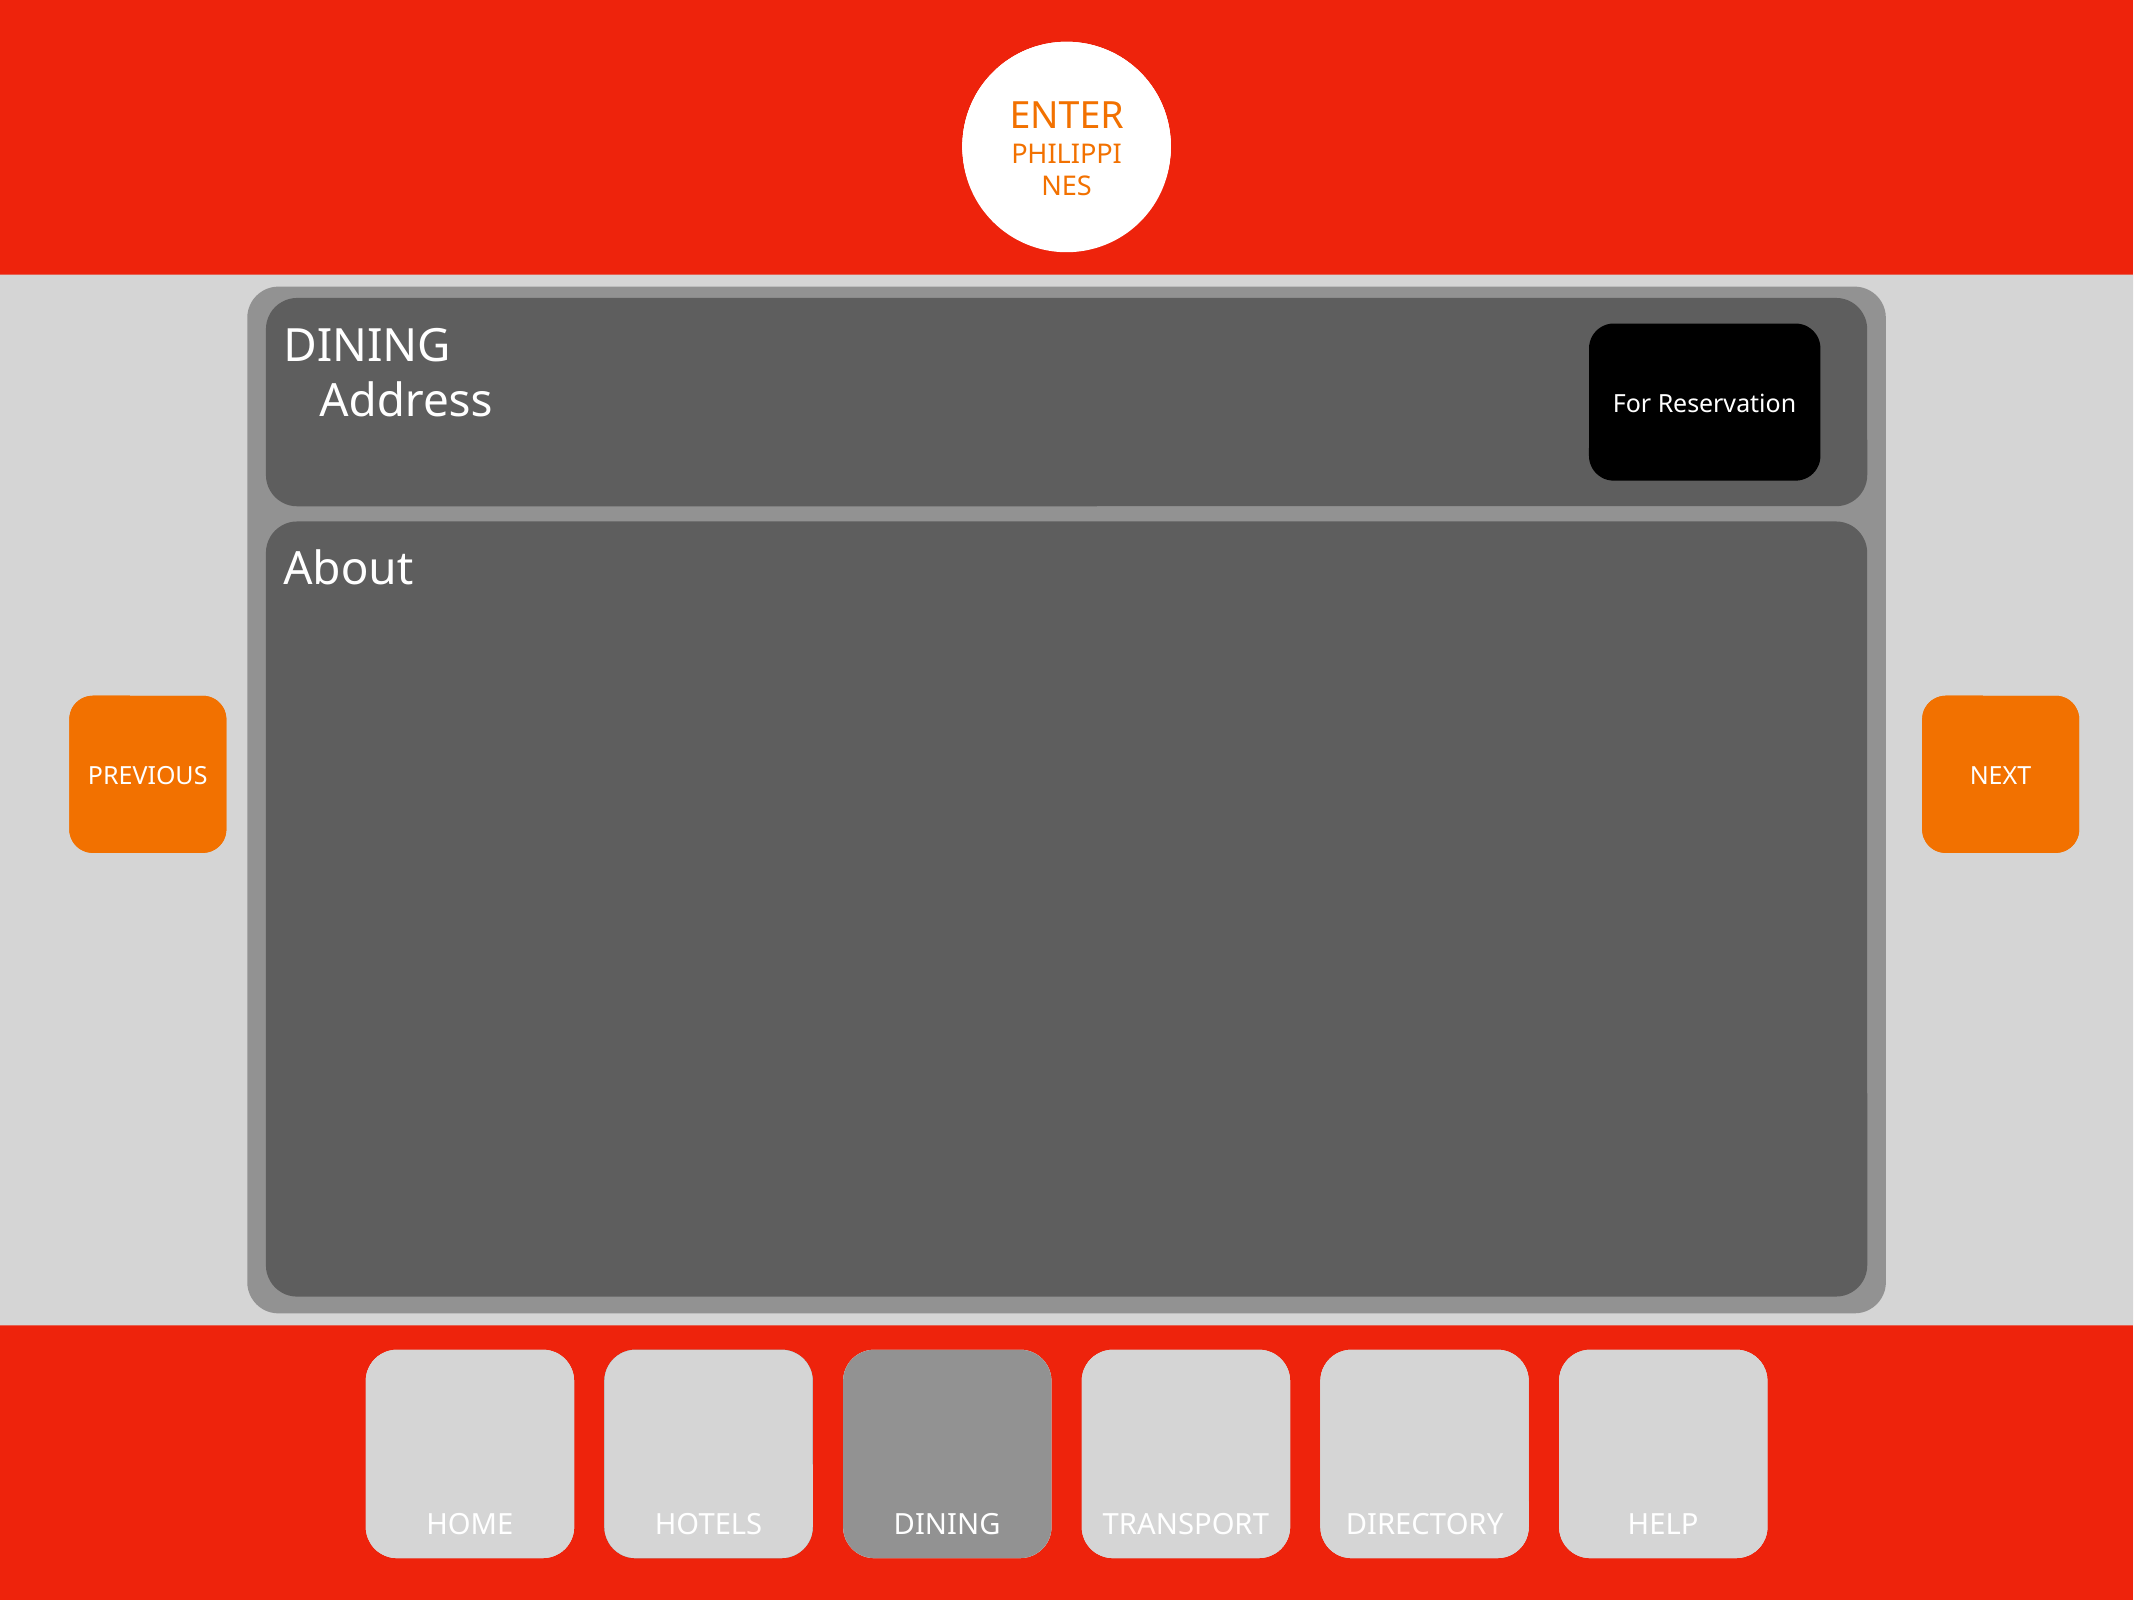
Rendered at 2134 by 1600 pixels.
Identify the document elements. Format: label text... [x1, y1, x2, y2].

text_box HELP [1559, 1349, 1768, 1559]
text_box HOME [365, 1349, 575, 1559]
text_box TRANSPORT [1081, 1349, 1291, 1559]
text_box [0, 274, 2134, 1326]
text_box NEXT [1922, 695, 2080, 853]
text_box DINING Address [265, 297, 1868, 507]
text_box HOTELS [604, 1349, 813, 1559]
text_box ENTER PHILIPPINES [962, 41, 1171, 251]
text_box DIRECTORY [1320, 1349, 1529, 1559]
text_box DINING [843, 1349, 1052, 1559]
text_box PREVIOUS [69, 695, 227, 853]
text_box About [265, 521, 1868, 1297]
text_box [247, 286, 1886, 1314]
text_box For Reservation [1588, 323, 1821, 481]
